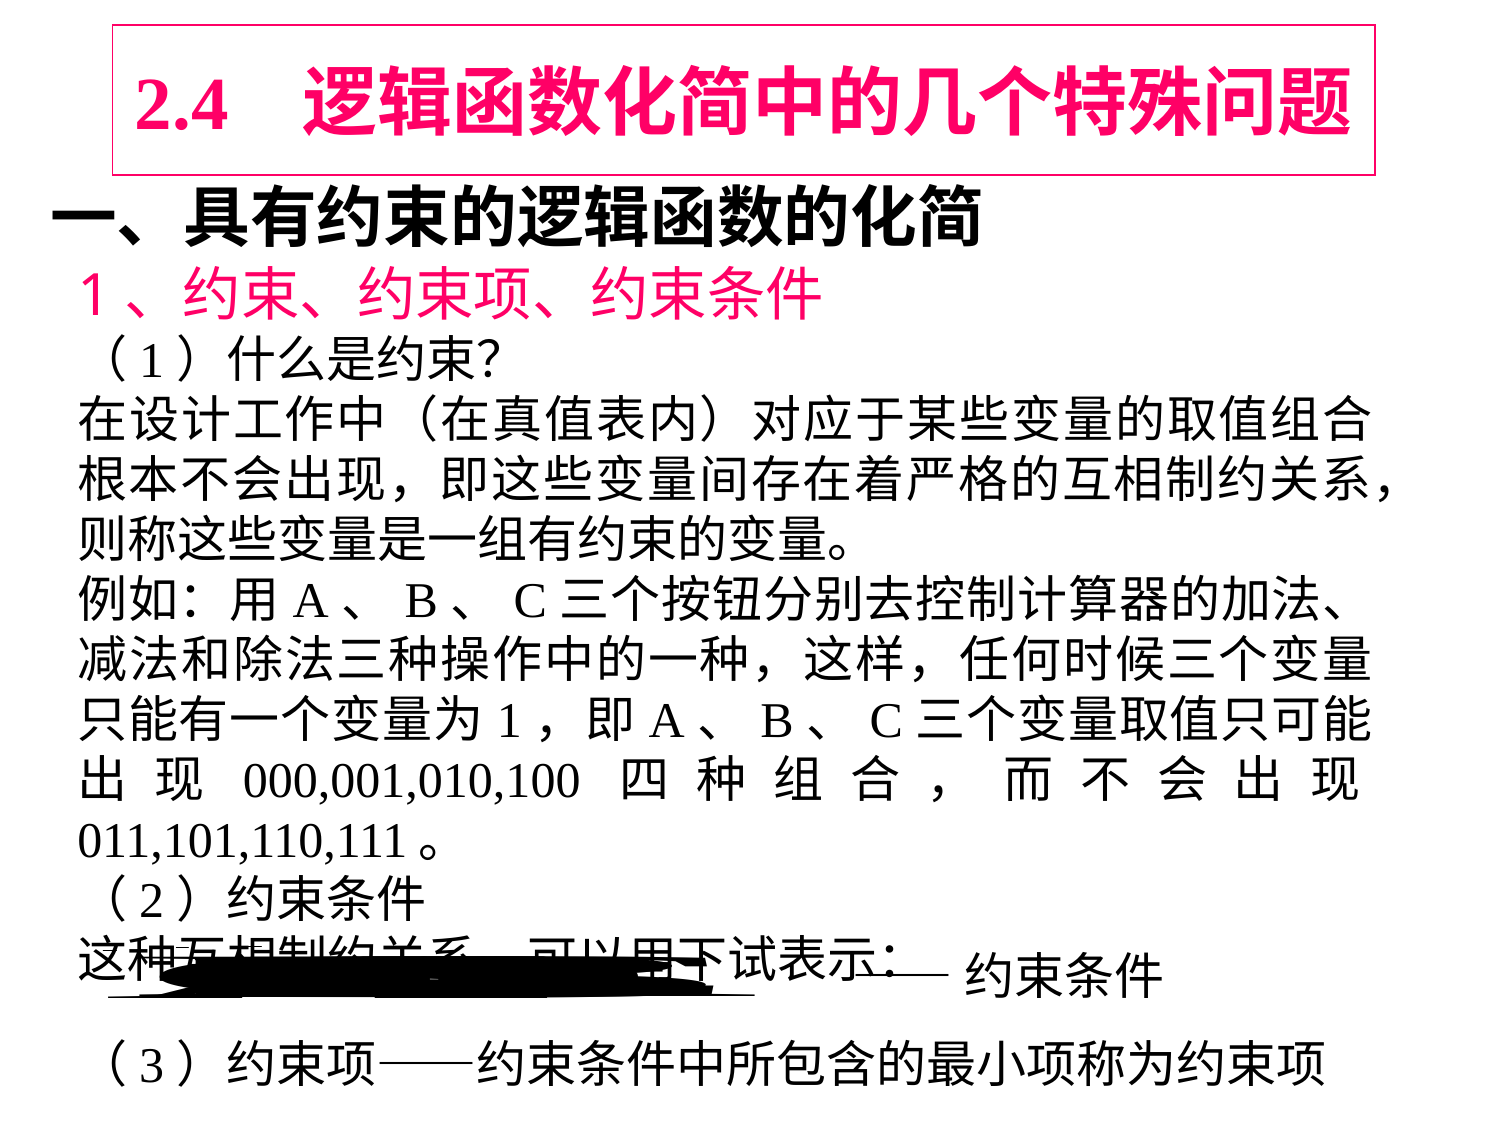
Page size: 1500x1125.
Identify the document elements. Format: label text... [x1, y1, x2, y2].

text_box 1、约束、约束项、约束条件 （1）什么是约束？ 在设计工作中（在真值表内）对应于某些变量的取值组合根本不会出现，即这些变量间存在着严格的互相制约关系，则称这些变量是一组有约束的变量。 例如：用A、B、C三个按钮分别去控制计算器的加法、减法和除法三种操作中的一种，这样，任何时候三个变量只能有一个变量为1，即A、B、C三个变量取值只可能出现000,001,010,100四种组合，而不会出现011,101,110,111。 （2）约束条件 这种互相制约关系，可以用下试表示： [62, 249, 1388, 995]
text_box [99, 932, 825, 1013]
text_box 一、具有约束的逻辑函数的化简 [35, 167, 1000, 263]
title 2.4 逻辑函数化简中的几个特殊问题 [112, 24, 1376, 176]
text_box ——约束条件 [837, 937, 1413, 1013]
text_box （3）约束项——约束条件中所包含的最小项称为约束项 [62, 1024, 1388, 1100]
